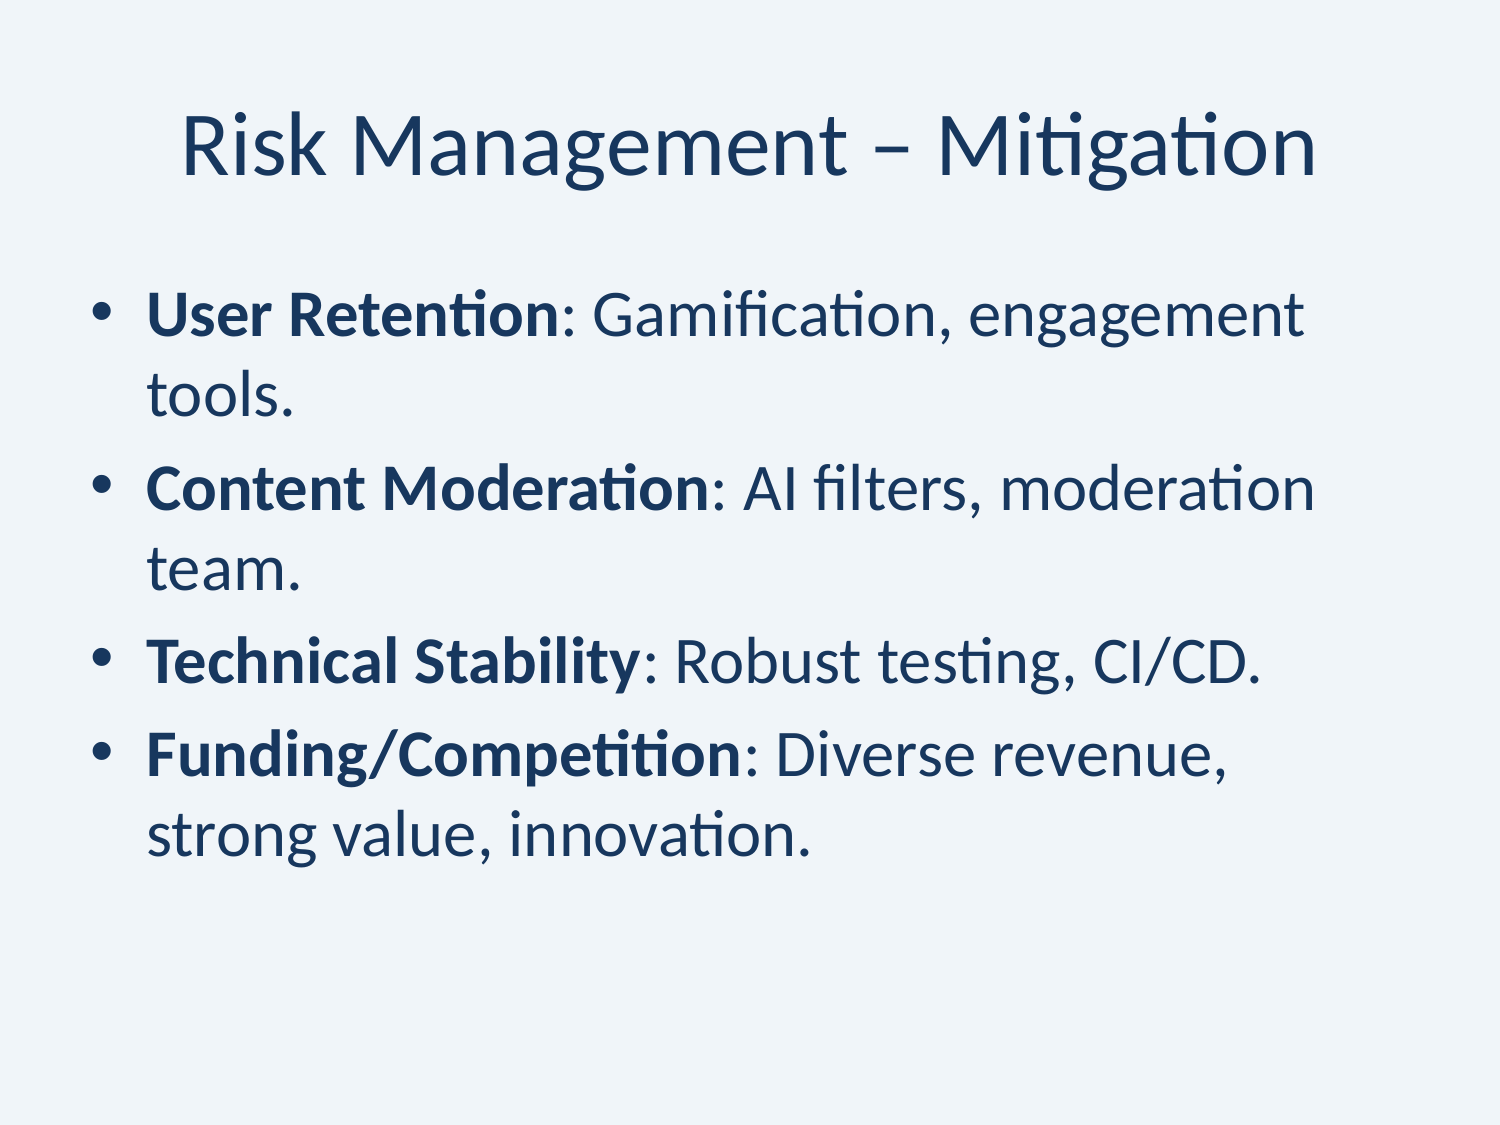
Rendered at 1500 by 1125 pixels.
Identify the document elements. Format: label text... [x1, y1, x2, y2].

title Risk Management – Mitigation [75, 45, 1425, 233]
list User Retention: Gamification, engagement tools. Content Moderation: AI filters, moderation team. Technical Stability: Robust testing, CI/CD. Funding/Competition: Diverse revenue, strong value, innovation. [75, 262, 1425, 1005]
